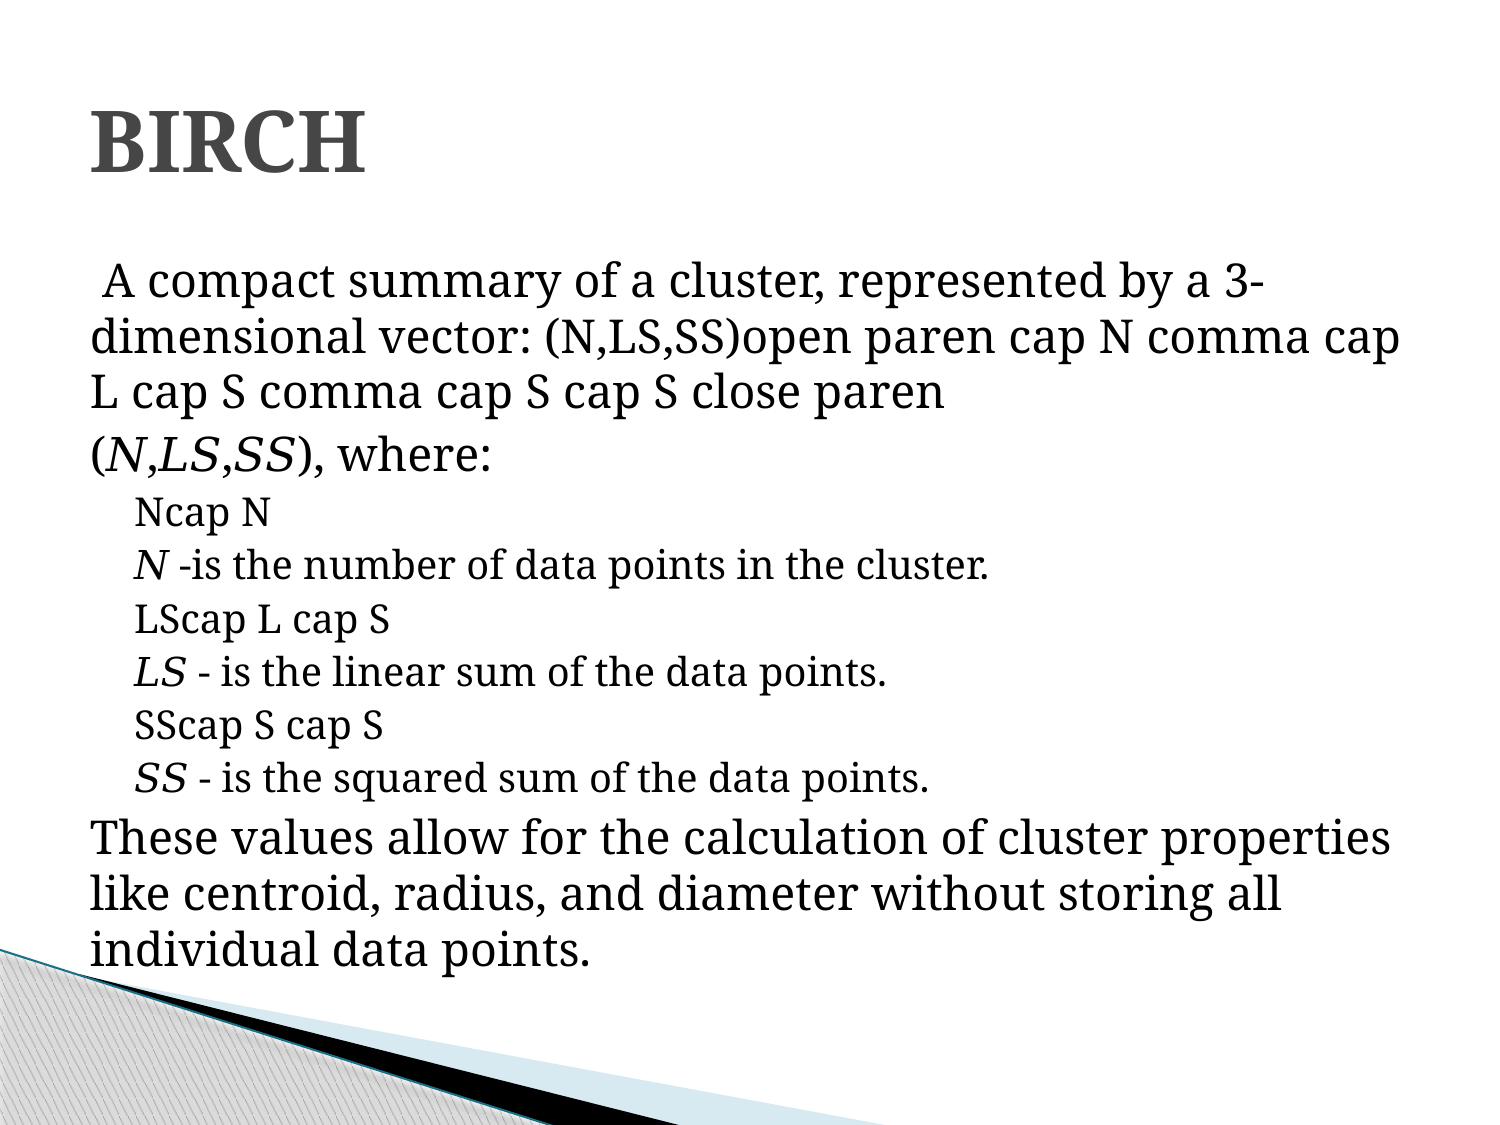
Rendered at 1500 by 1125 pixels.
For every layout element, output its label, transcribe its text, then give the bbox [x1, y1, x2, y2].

list A compact summary of a cluster, represented by a 3-dimensional vector: (N,LS,SS)open paren cap N comma cap L cap S comma cap S cap S close paren (𝑁,𝐿𝑆,𝑆𝑆), where: Ncap N 𝑁 -is the number of data points in the cluster. LScap L cap S 𝐿𝑆 - is the linear sum of the data points. SScap S cap S 𝑆𝑆 - is the squared sum of the data points. These values allow for the calculation of cluster properties like centroid, radius, and diameter without storing all individual data points. [75, 243, 1425, 986]
title BIRCH [75, 45, 1425, 233]
